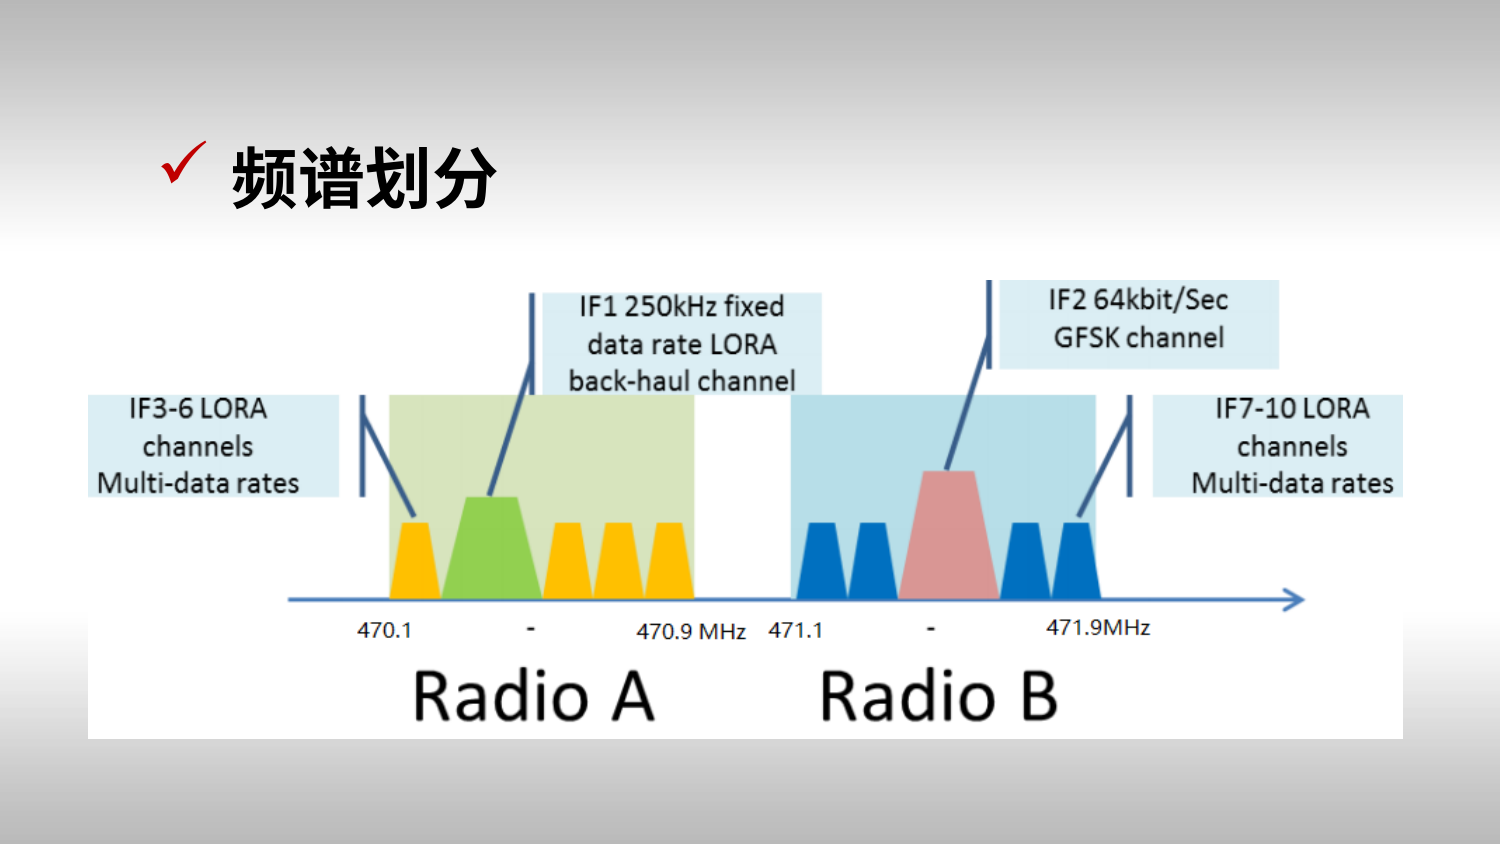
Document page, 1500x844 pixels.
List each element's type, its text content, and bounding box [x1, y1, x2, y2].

picture [0, 0, 1500, 844]
text_box 频谱划分 [142, 89, 916, 225]
